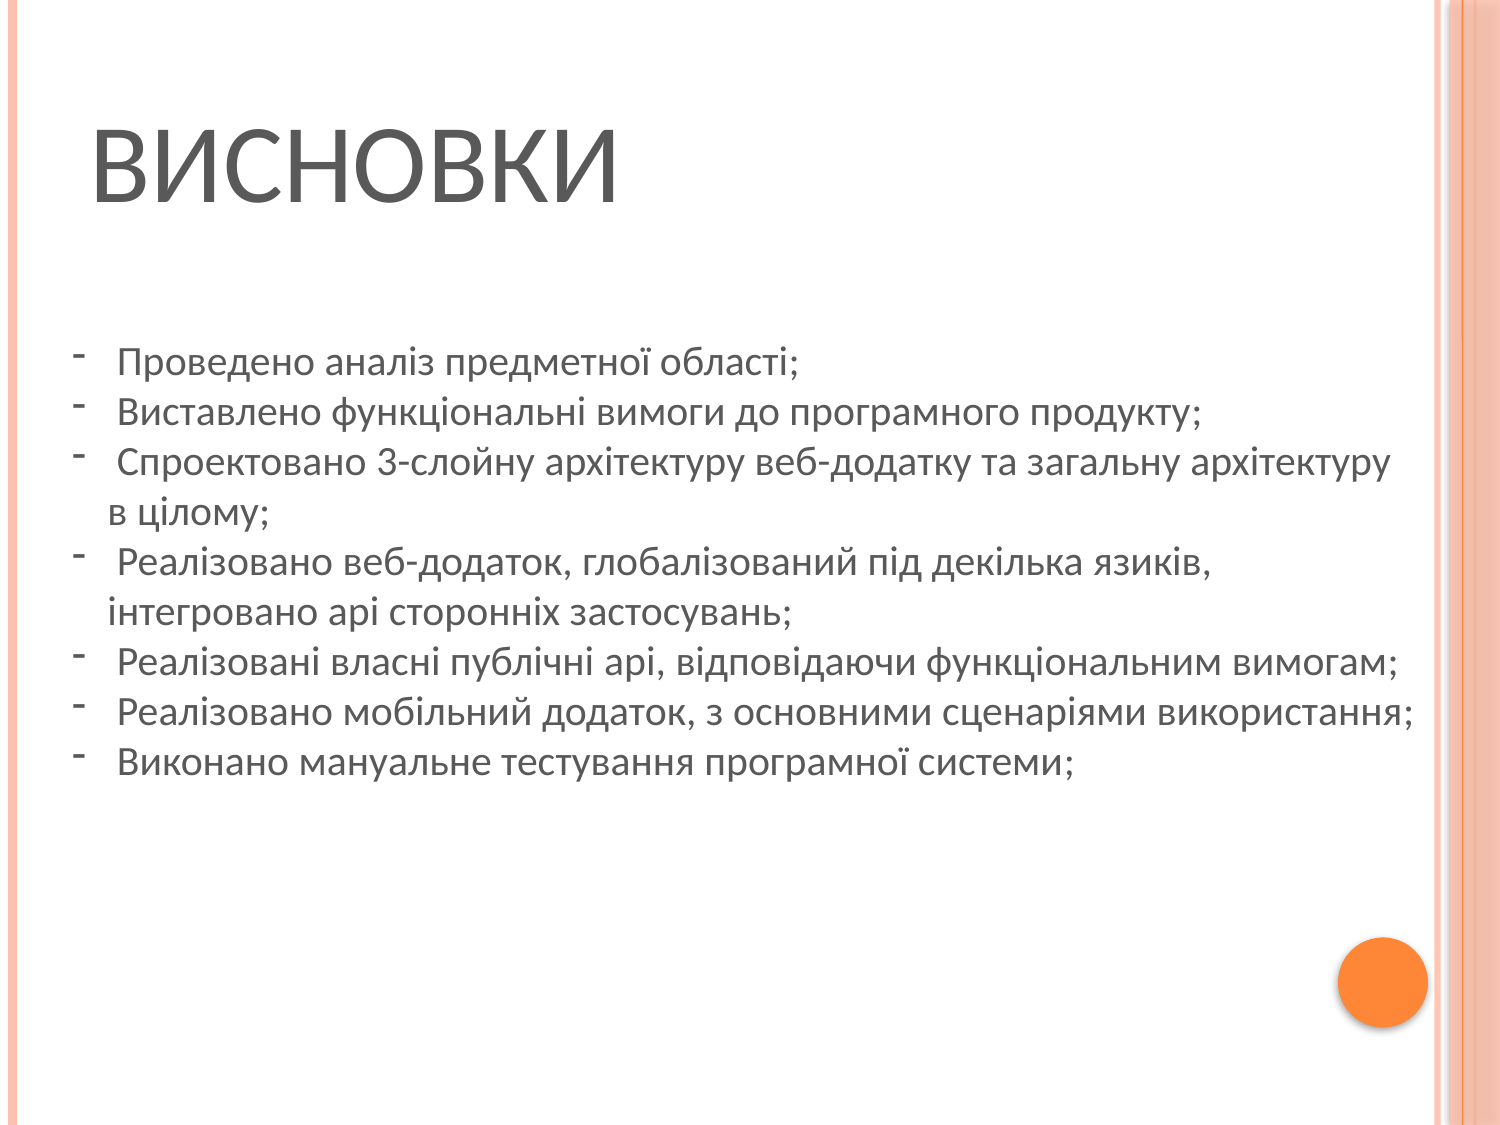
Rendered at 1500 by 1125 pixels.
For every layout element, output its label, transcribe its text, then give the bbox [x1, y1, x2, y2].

text_box Проведено аналіз предметної області; Виставлено функціональні вимоги до програмного продукту; Спроектовано 3-слойну архітектуру веб-додатку та загальну архітектуру в цілому; Реалізовано веб-додаток, глобалізований під декілька язиків, інтегровано api сторонніх застосувань; Реалізовані власні публічні api, відповідаючи функціональним вимогам; Реалізовано мобільний додаток, з основними сценаріями використання; Виконано мануальне тестування програмної системи; [17, 326, 1436, 792]
title Висновки [75, 45, 1300, 233]
